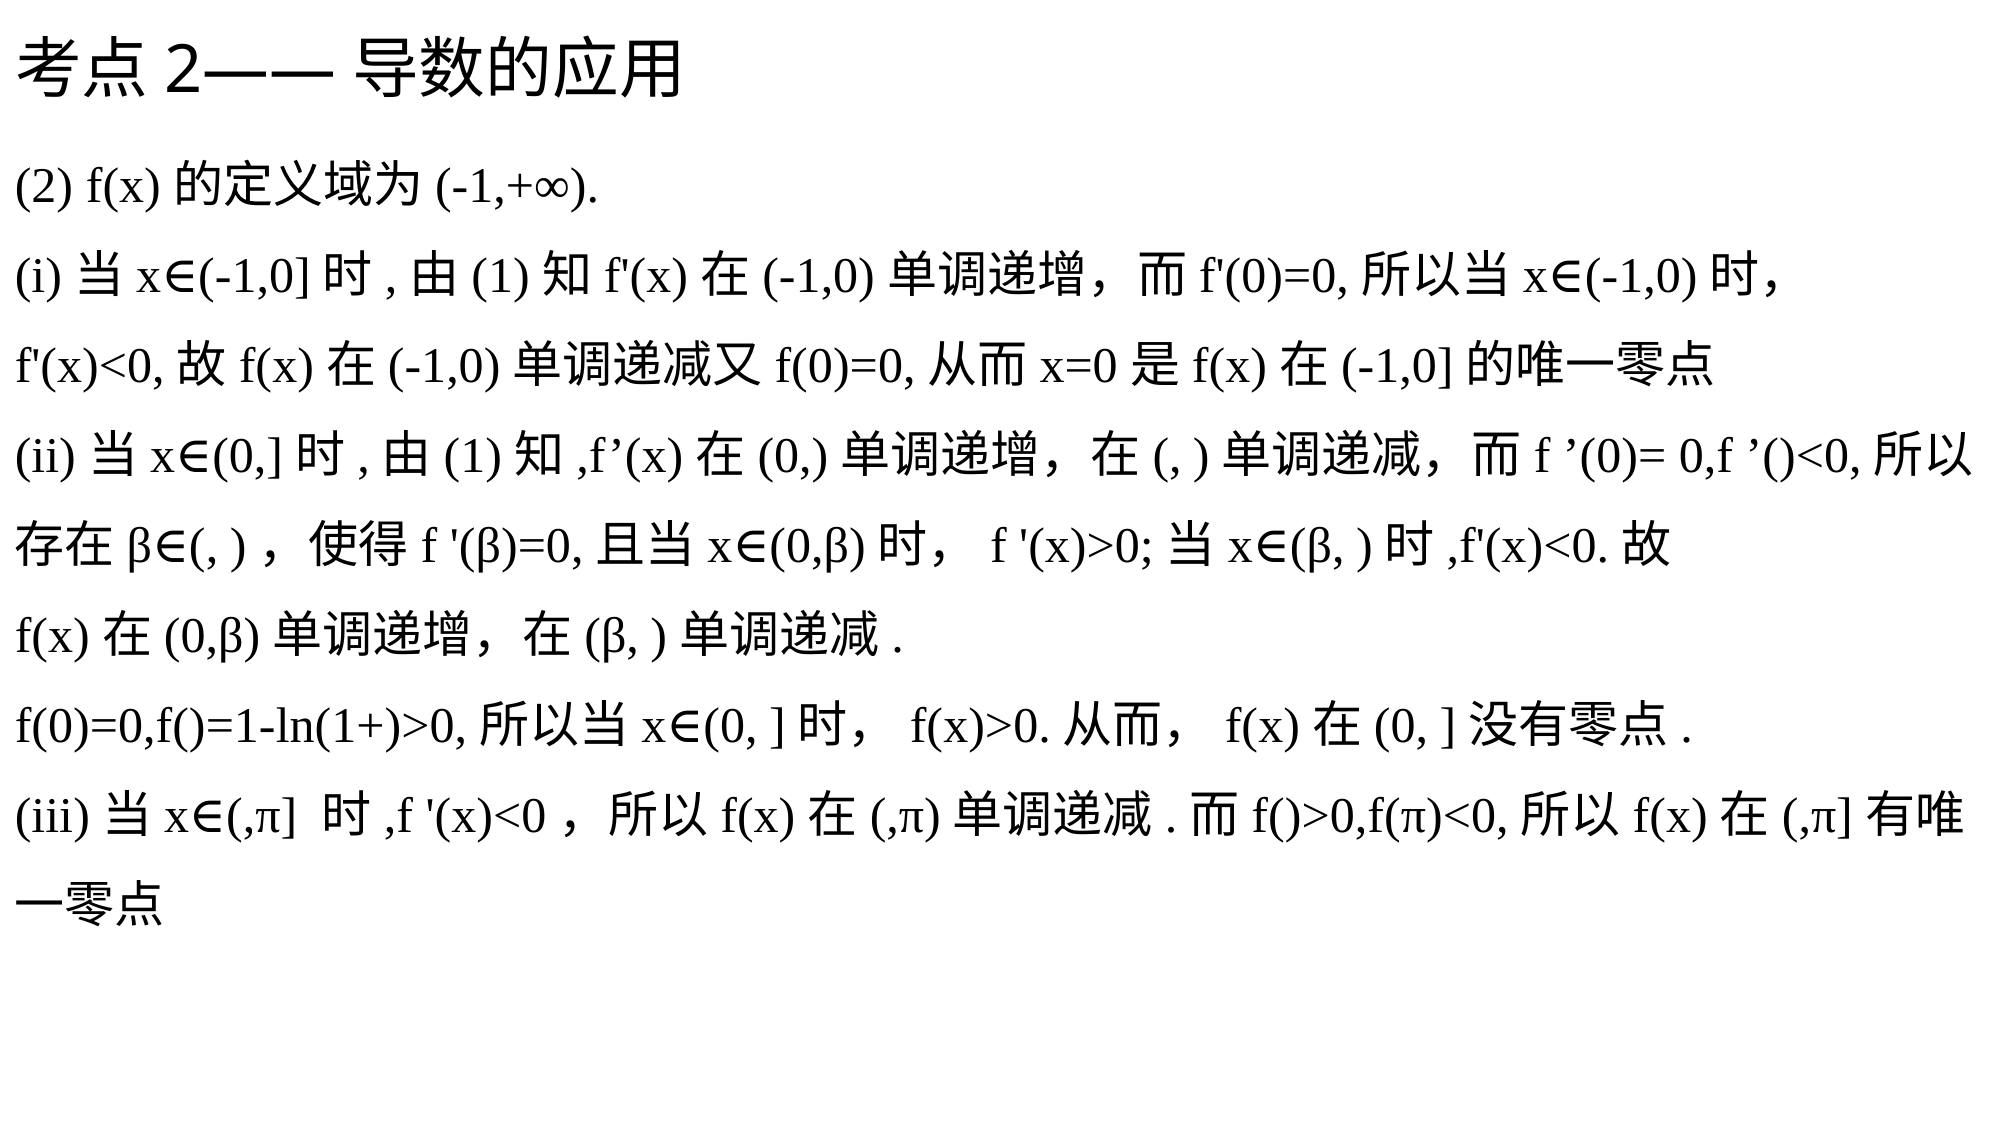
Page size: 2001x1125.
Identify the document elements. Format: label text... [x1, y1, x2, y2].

text_box 考点2——导数的应用 [0, 0, 1958, 115]
